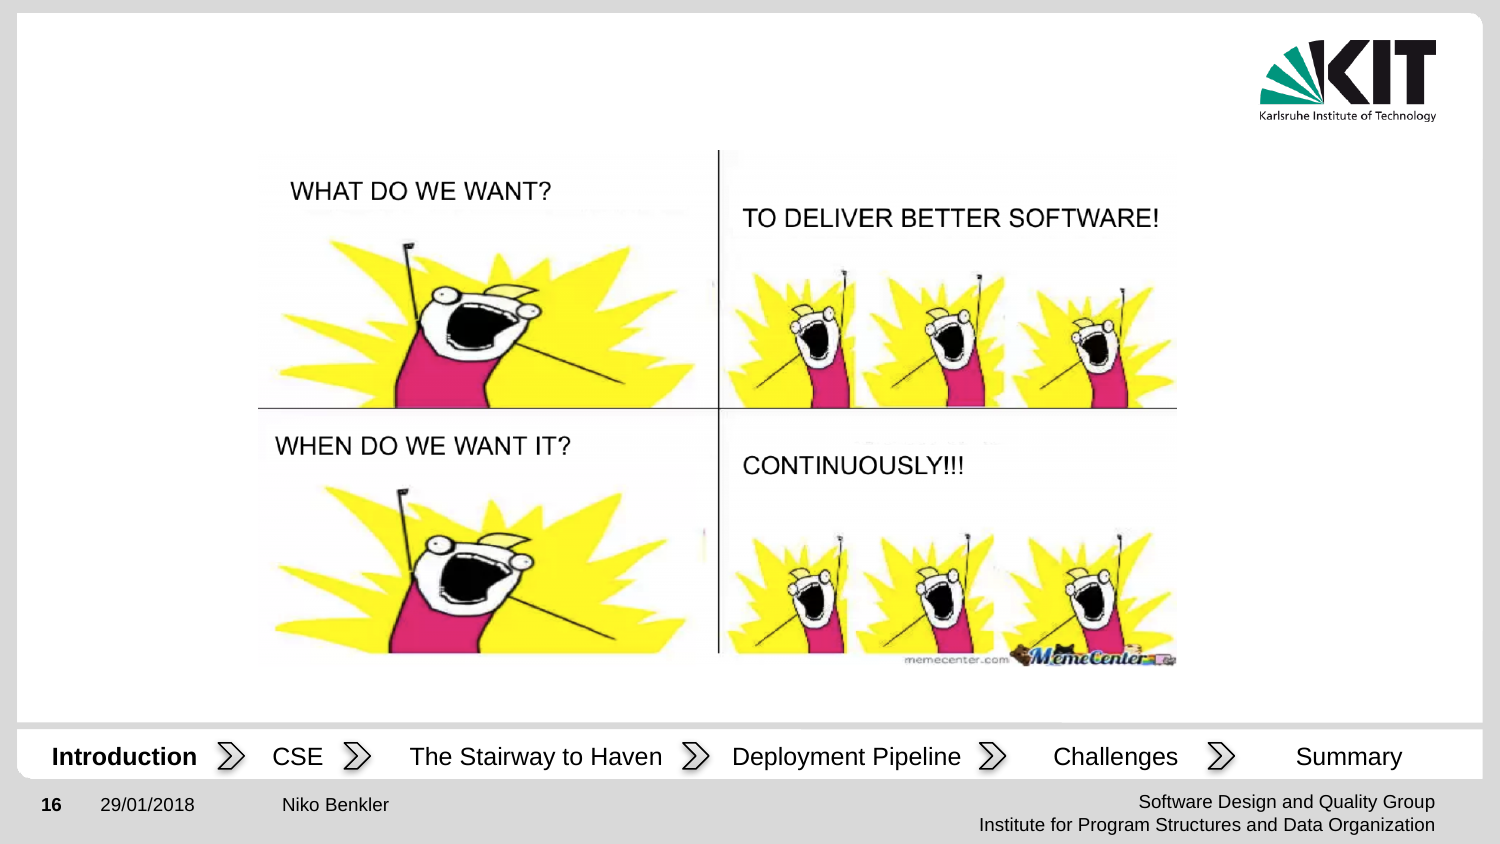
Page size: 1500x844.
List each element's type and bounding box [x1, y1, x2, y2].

picture [0, 0, 1500, 844]
text_box [11, 725, 1500, 779]
